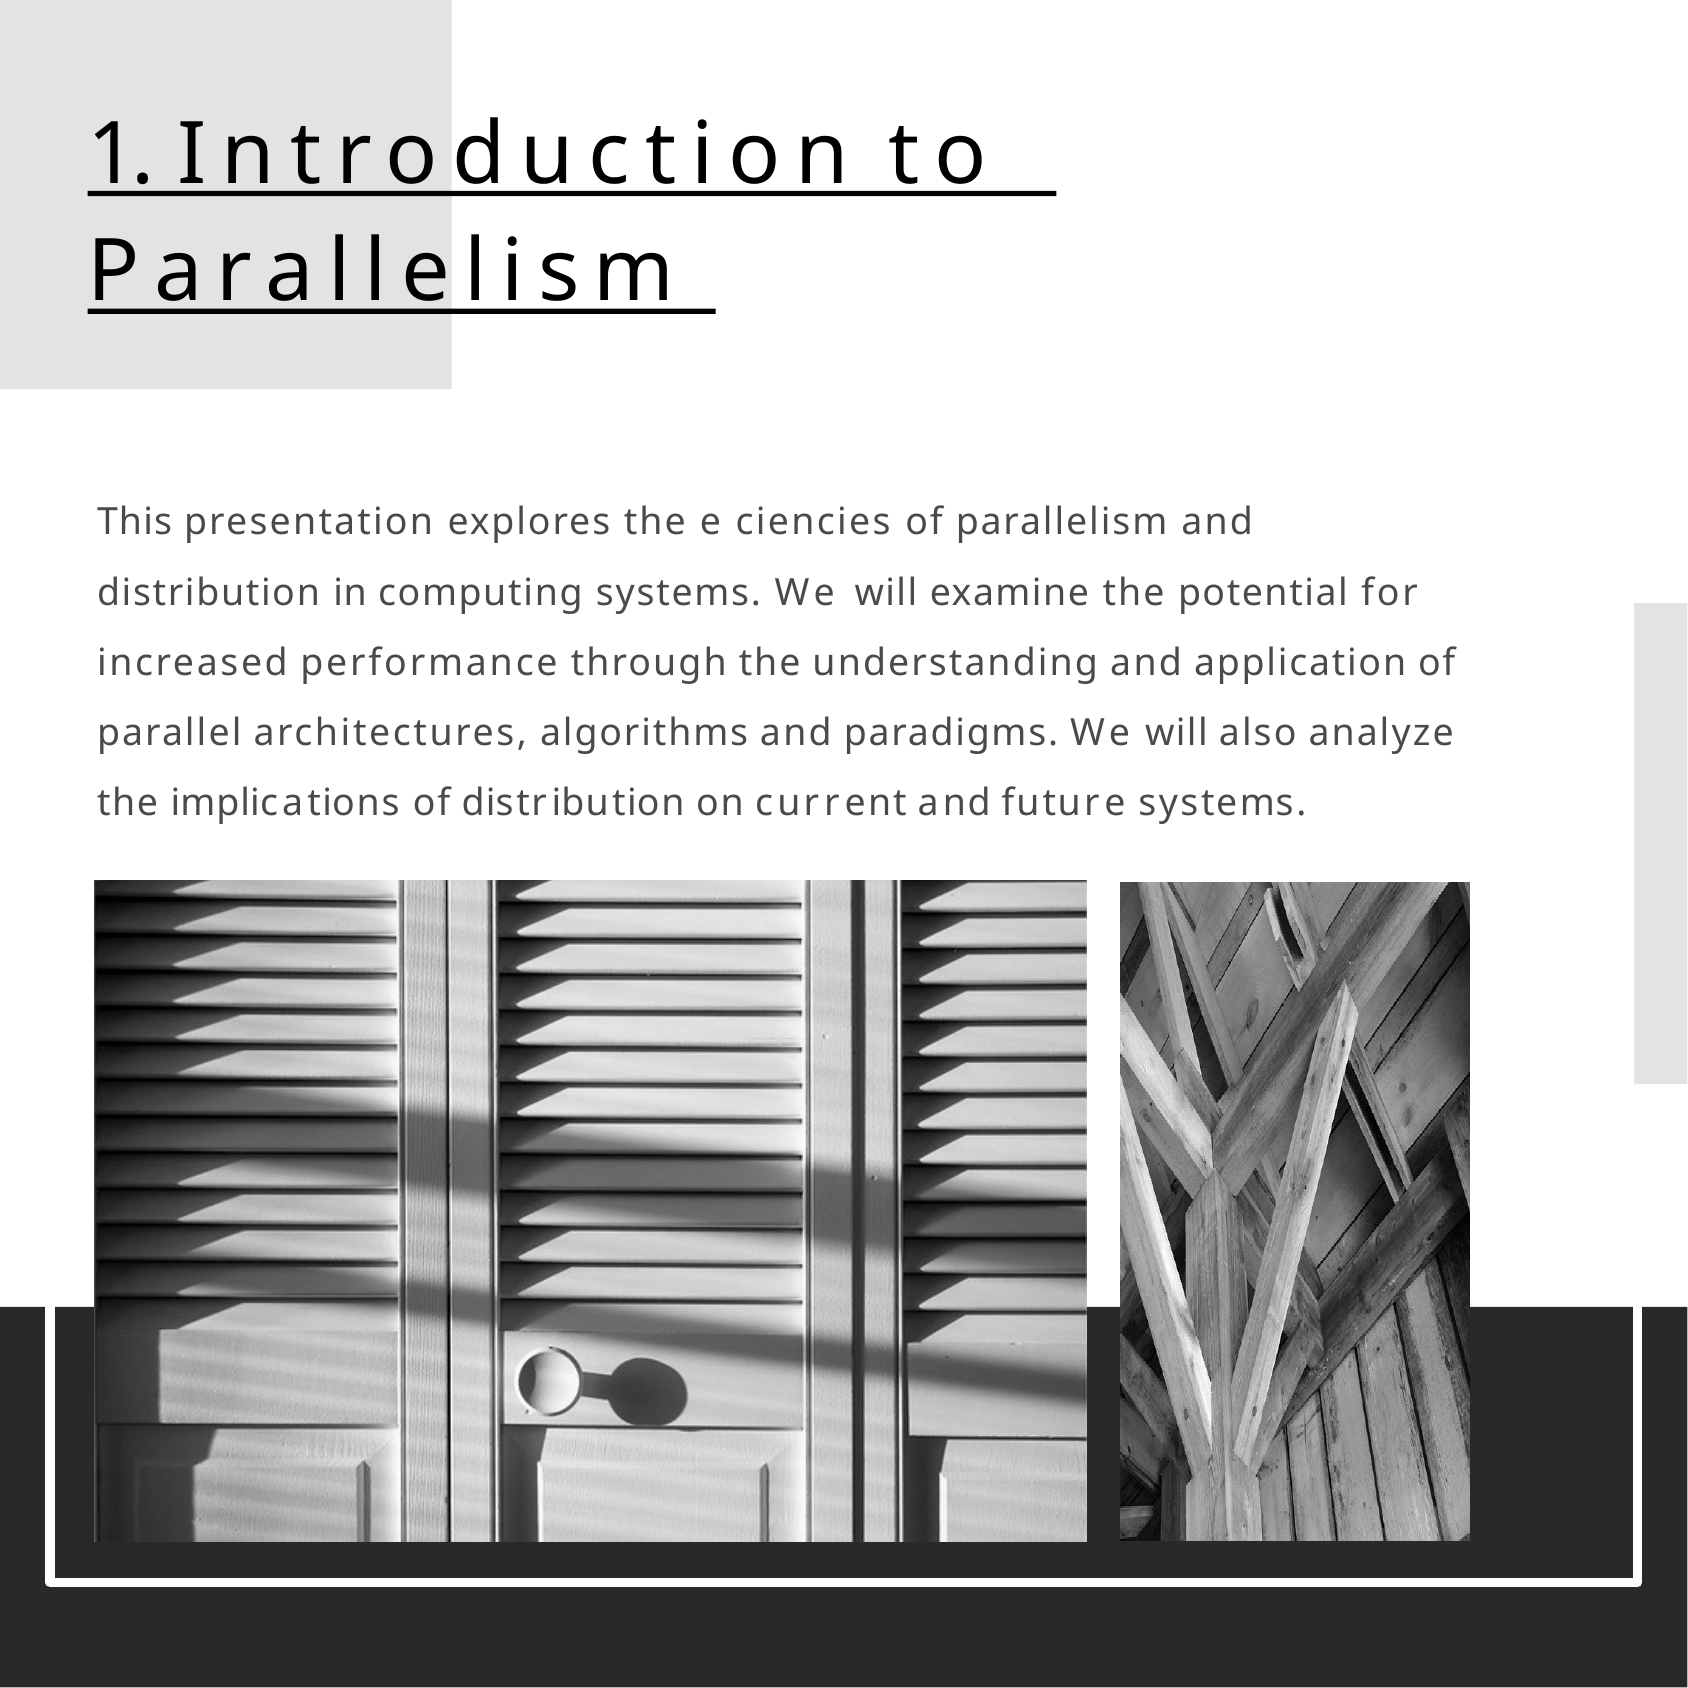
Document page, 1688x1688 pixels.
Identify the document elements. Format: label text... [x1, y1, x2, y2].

text_box Parallelism [85, 212, 719, 319]
title 1. Introduction to [85, 94, 1059, 379]
text_box This presentation explores the e ciencies of parallelism and distribution in computing systems. We will examine the potential for increased performance through the understanding and application of parallel architectures, algorithms and paradigms. We will also analyze the implications of distribution on current and future systems. [94, 470, 1489, 824]
picture [94, 880, 1088, 1543]
picture [1120, 882, 1470, 1541]
